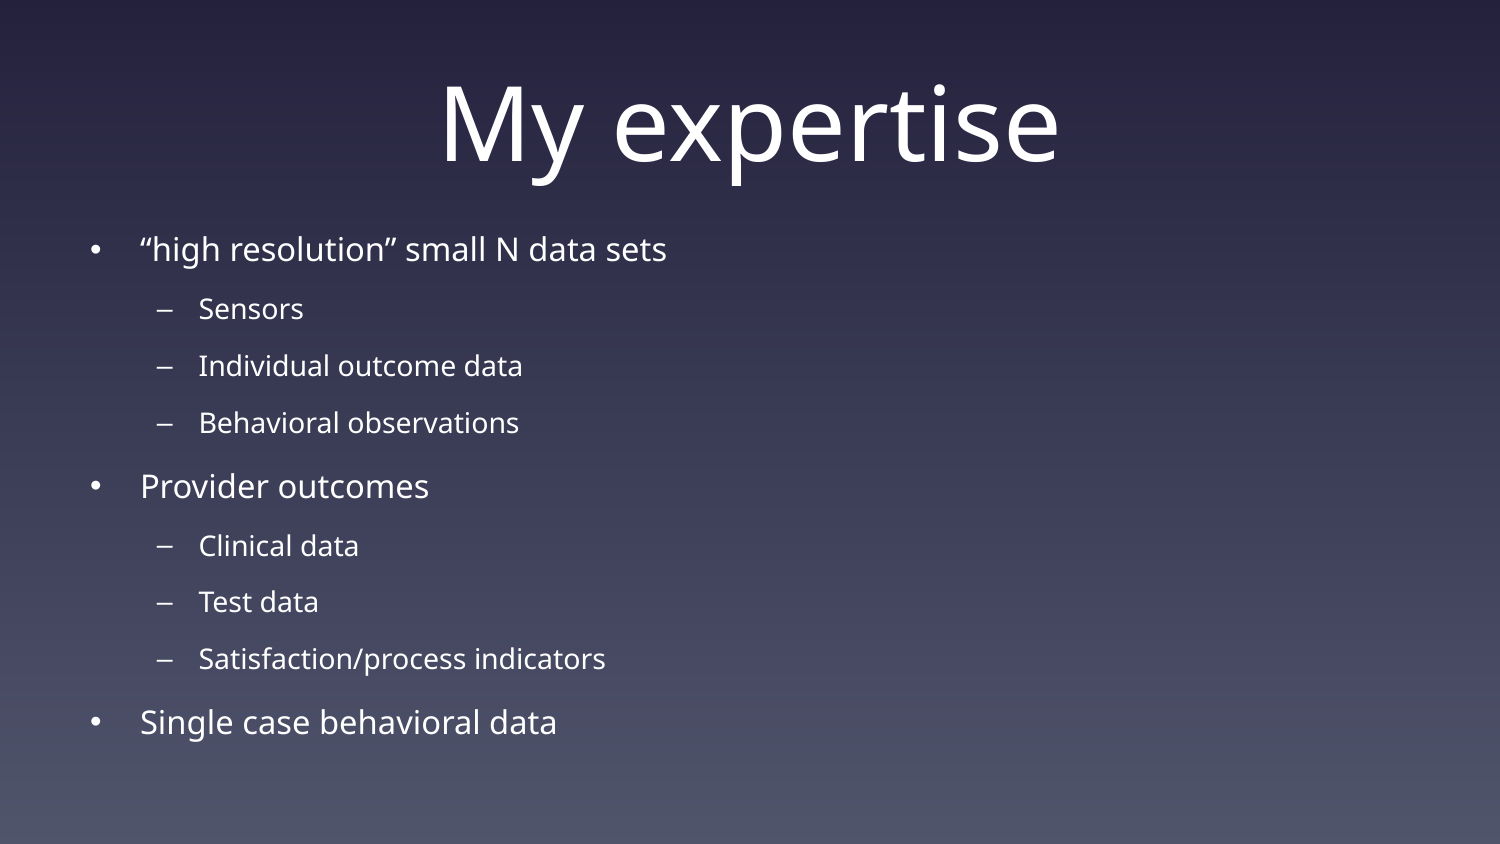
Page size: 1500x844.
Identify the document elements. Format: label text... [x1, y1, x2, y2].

list “high resolution” small N data sets Sensors Individual outcome data Behavioral observations Provider outcomes Clinical data Test data Satisfaction/process indicators Single case behavioral data [75, 196, 1425, 754]
title My expertise [75, 56, 1425, 196]
